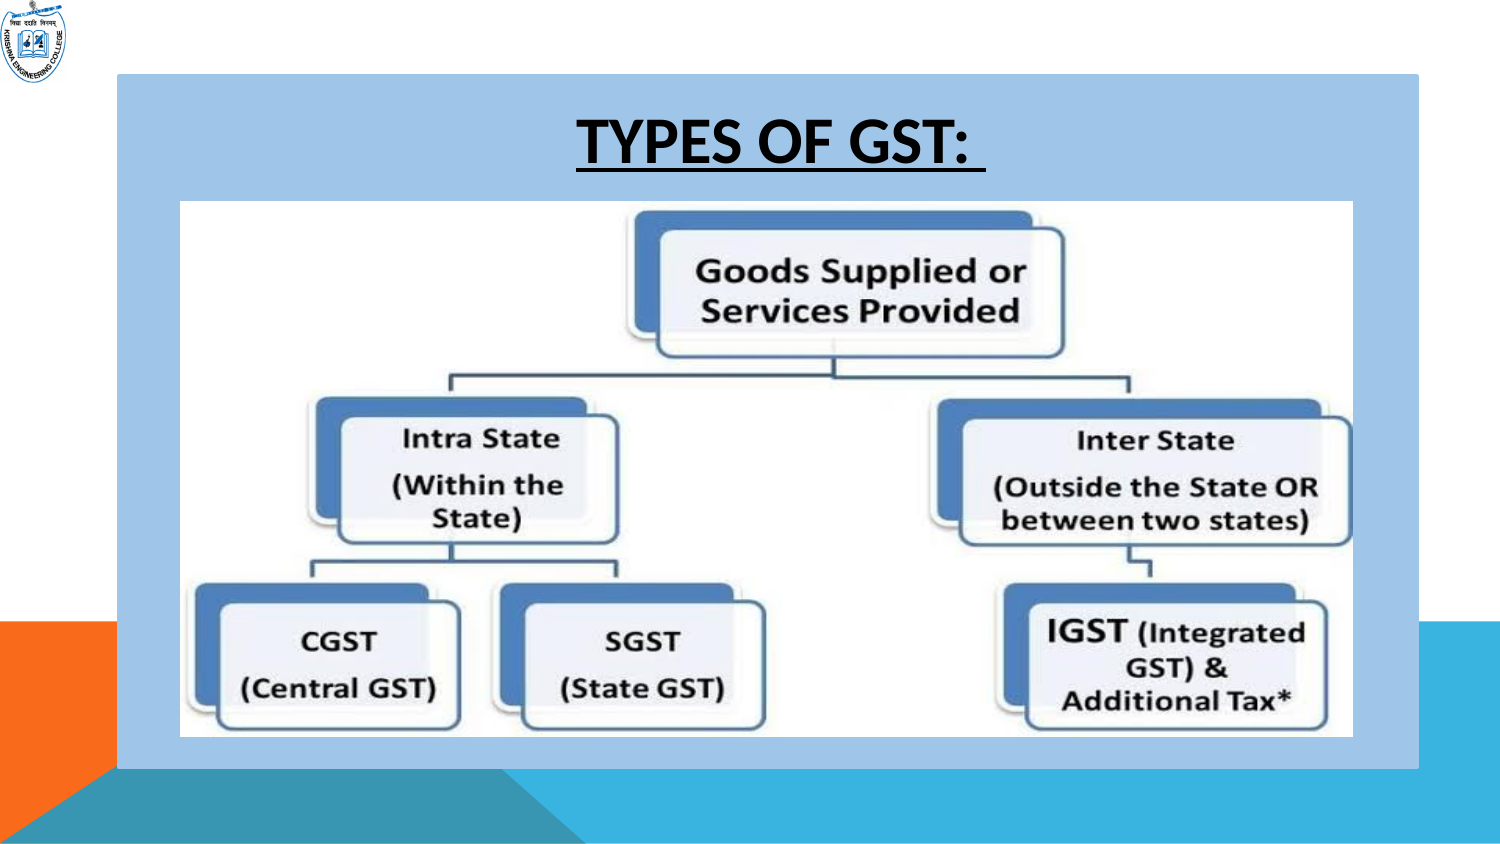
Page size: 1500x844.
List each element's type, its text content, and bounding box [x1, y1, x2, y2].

picture [0, 0, 66, 83]
text_box TYPES OF GST: [119, 76, 1417, 767]
picture [180, 201, 1353, 737]
